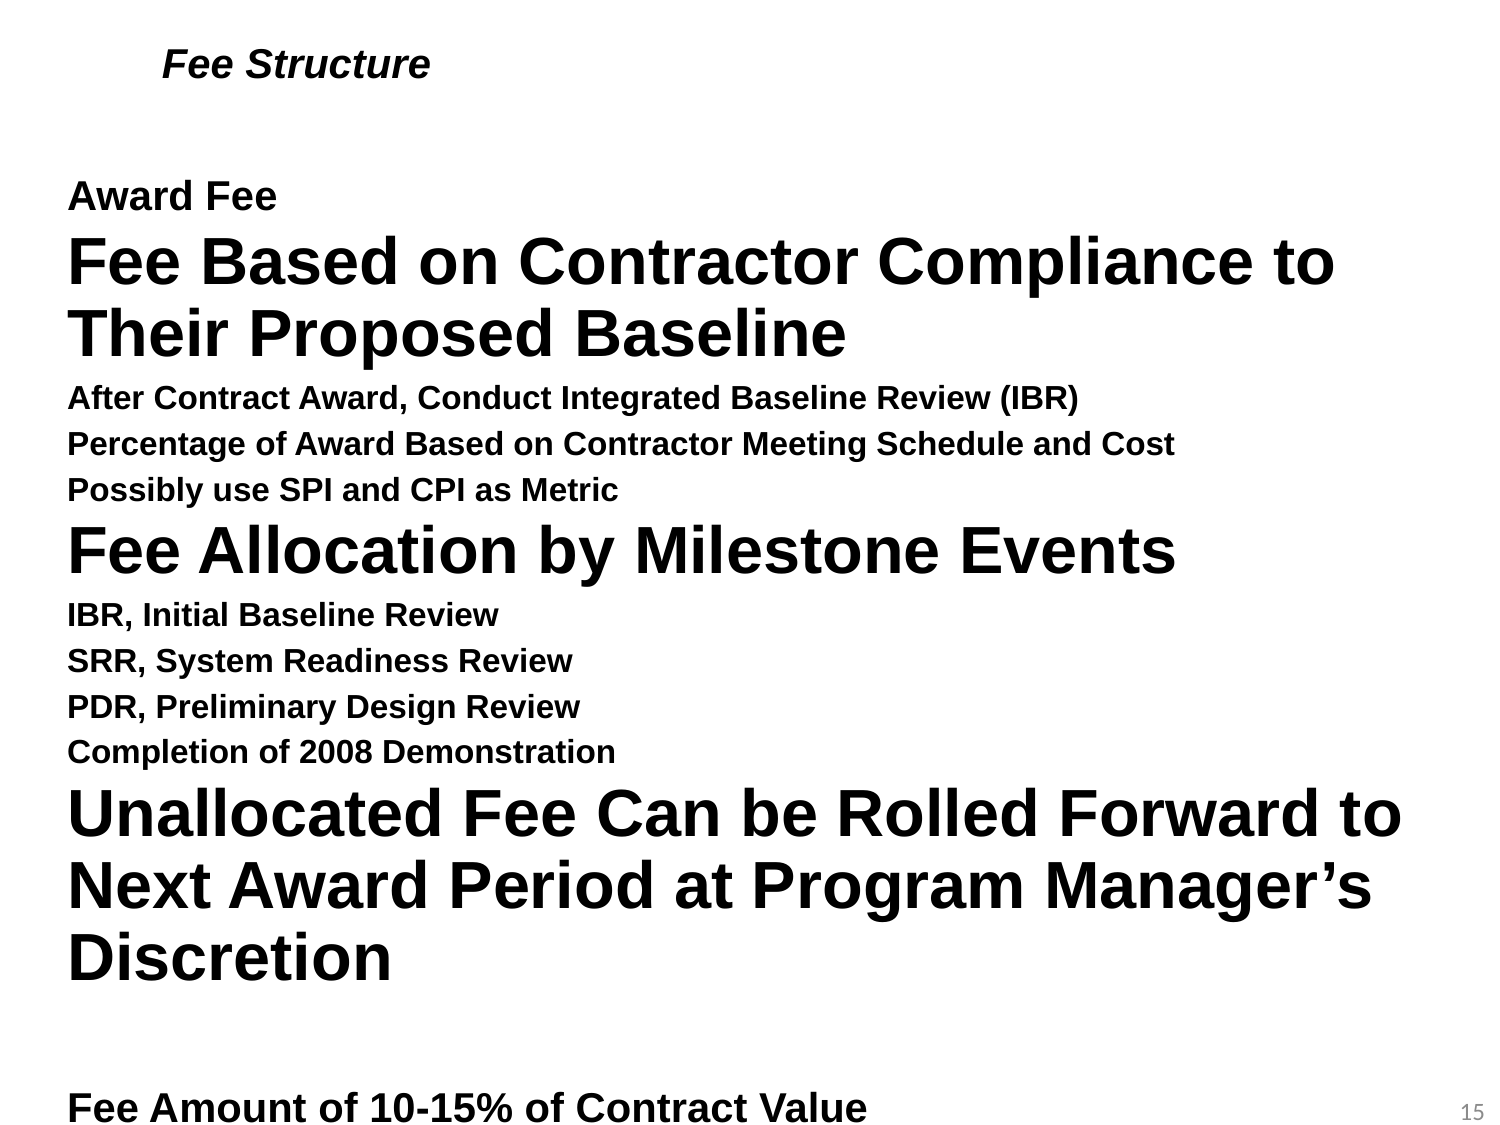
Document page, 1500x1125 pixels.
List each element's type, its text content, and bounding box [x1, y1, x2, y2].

title Fee Structure [146, 24, 1353, 100]
list Award Fee Fee Based on Contractor Compliance to Their Proposed Baseline After Contract Award, Conduct Integrated Baseline Review (IBR) Percentage of Award Based on Contractor Meeting Schedule and Cost Possibly use SPI and CPI as Metric Fee Allocation by Milestone Events IBR, Initial Baseline Review SRR, System Readiness Review PDR, Preliminary Design Review Completion of 2008 Demonstration Unallocated Fee Can be Rolled Forward to Next Award Period at Program Manager’s Discretion Fee Amount of 10-15% of Contract Value [52, 166, 1453, 1058]
slide_number 17 [1187, 1088, 1500, 1125]
